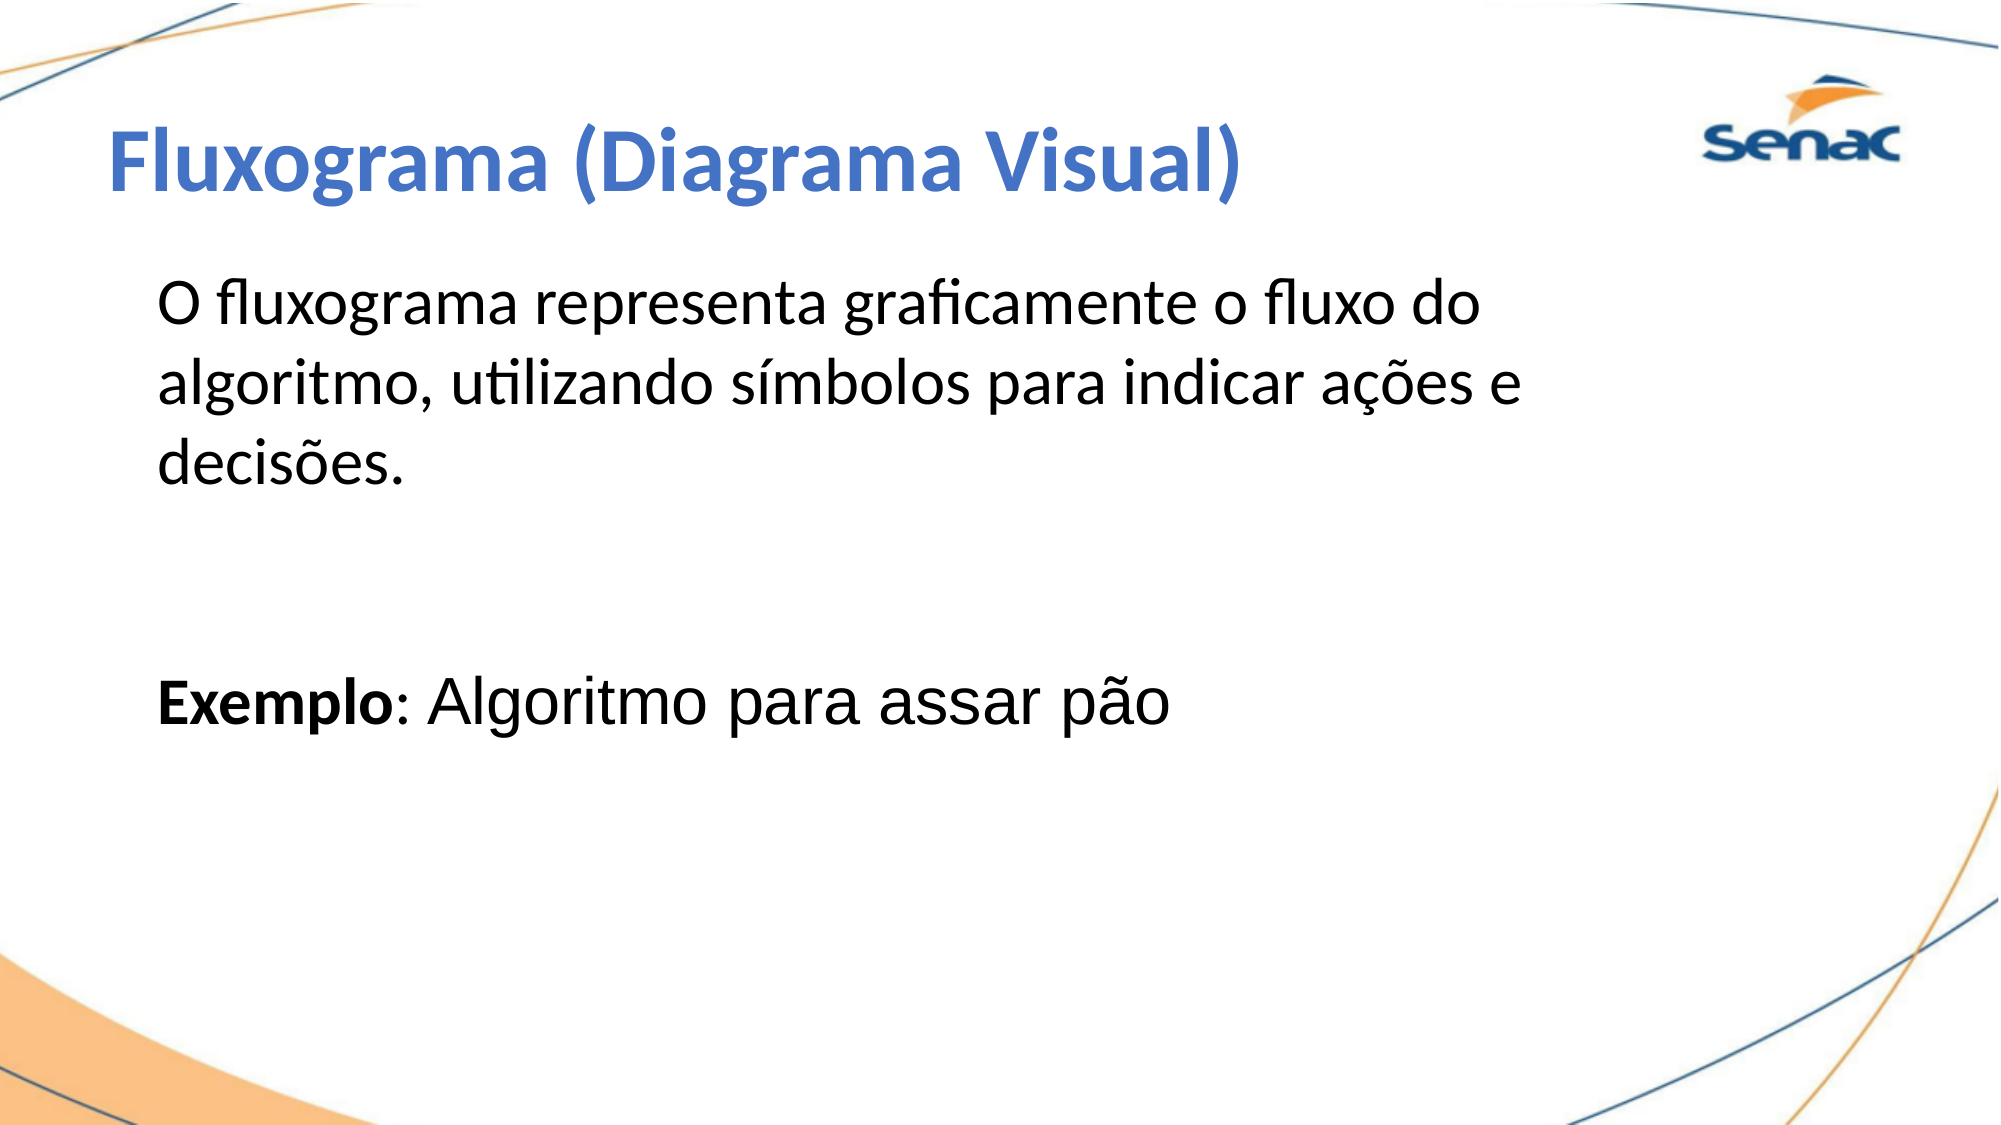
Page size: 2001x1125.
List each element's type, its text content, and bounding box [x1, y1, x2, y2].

title Fluxograma (Diagrama Visual) [93, 52, 1819, 271]
picture [0, 3, 1999, 1125]
text_box O fluxograma representa graficamente o fluxo do algoritmo, utilizando símbolos para indicar ações e decisões. Exemplo: Algoritmo para assar pão [142, 250, 1738, 826]
